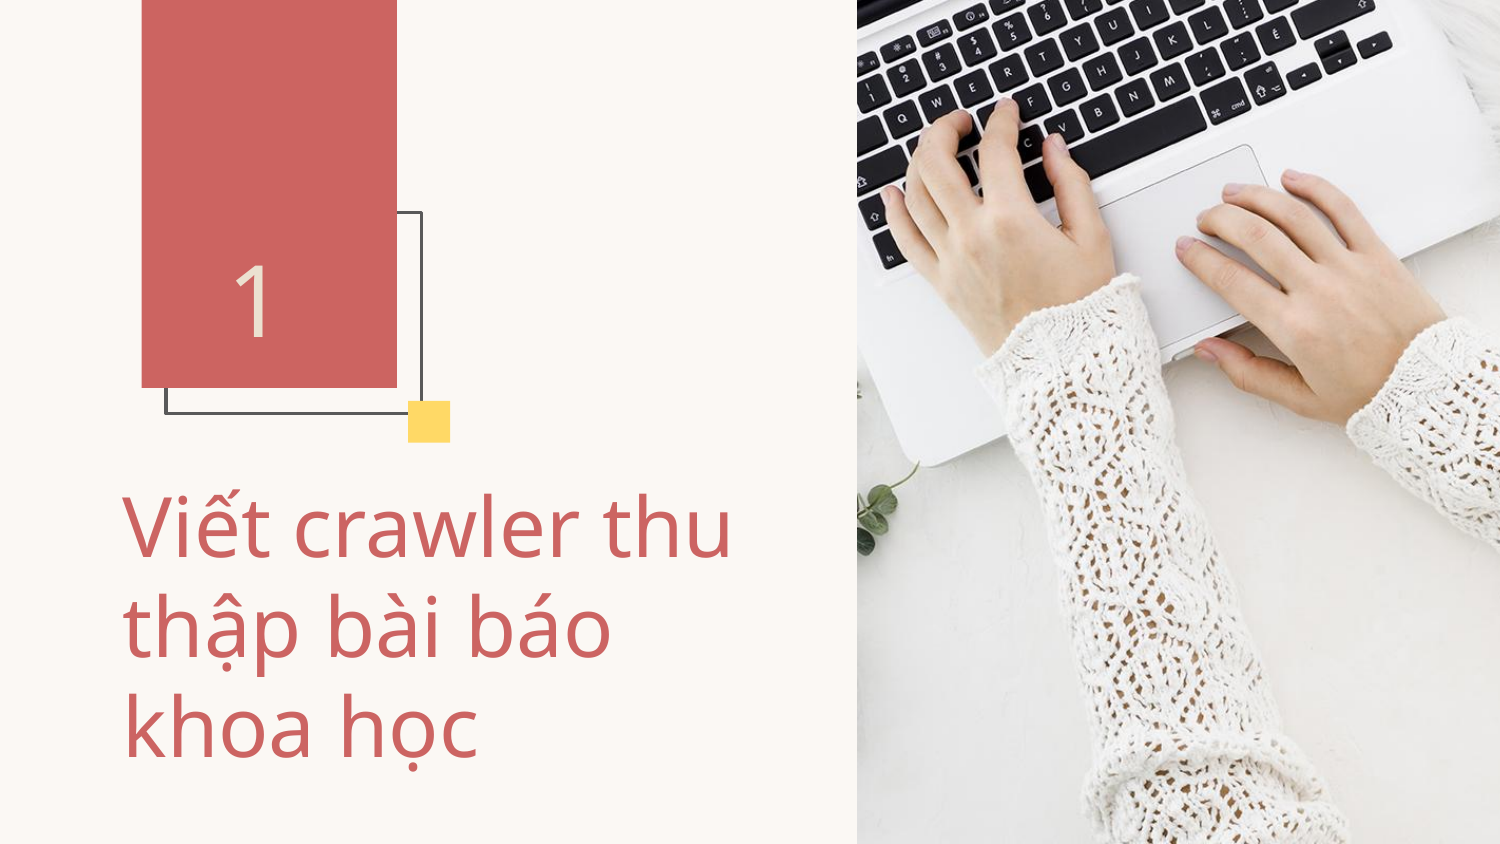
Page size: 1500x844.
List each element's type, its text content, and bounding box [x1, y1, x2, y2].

title Viết crawler thu thập bài báo khoa học [108, 458, 836, 766]
title 1 [108, 212, 431, 373]
picture [856, 0, 1500, 844]
